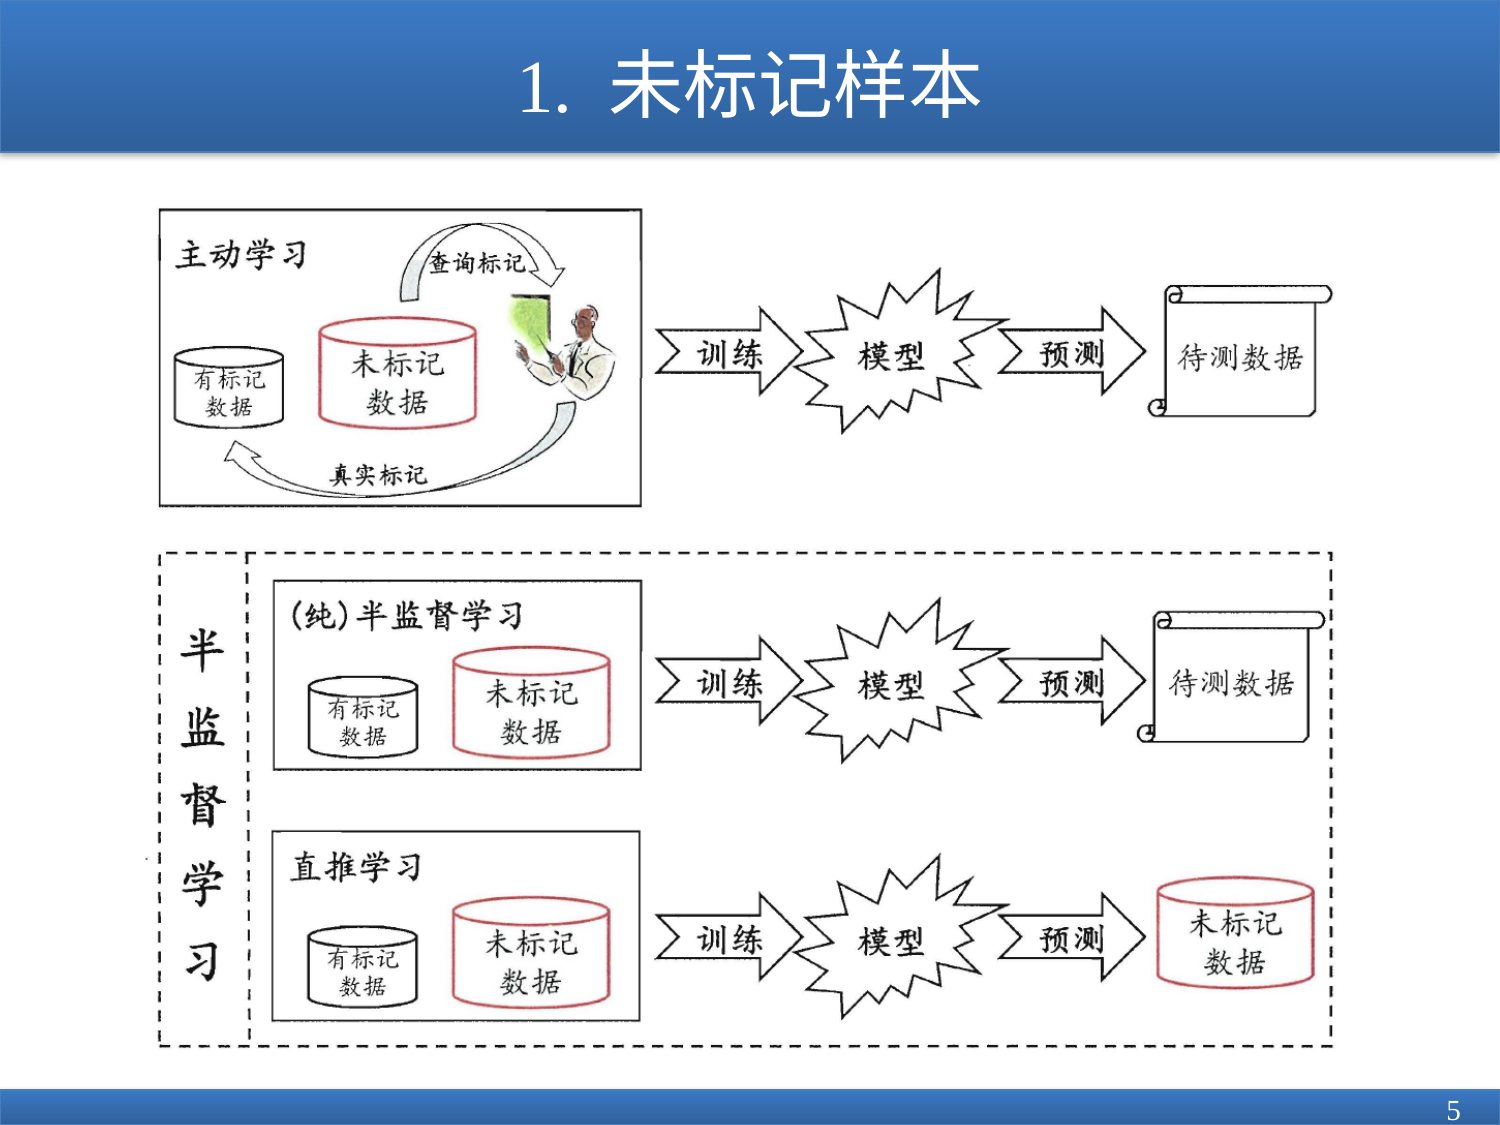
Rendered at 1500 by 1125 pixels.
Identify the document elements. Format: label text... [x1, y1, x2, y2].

title 1. 未标记样本 [0, 28, 1500, 136]
slide_number 5 [1126, 1092, 1477, 1125]
picture [132, 194, 1354, 1078]
